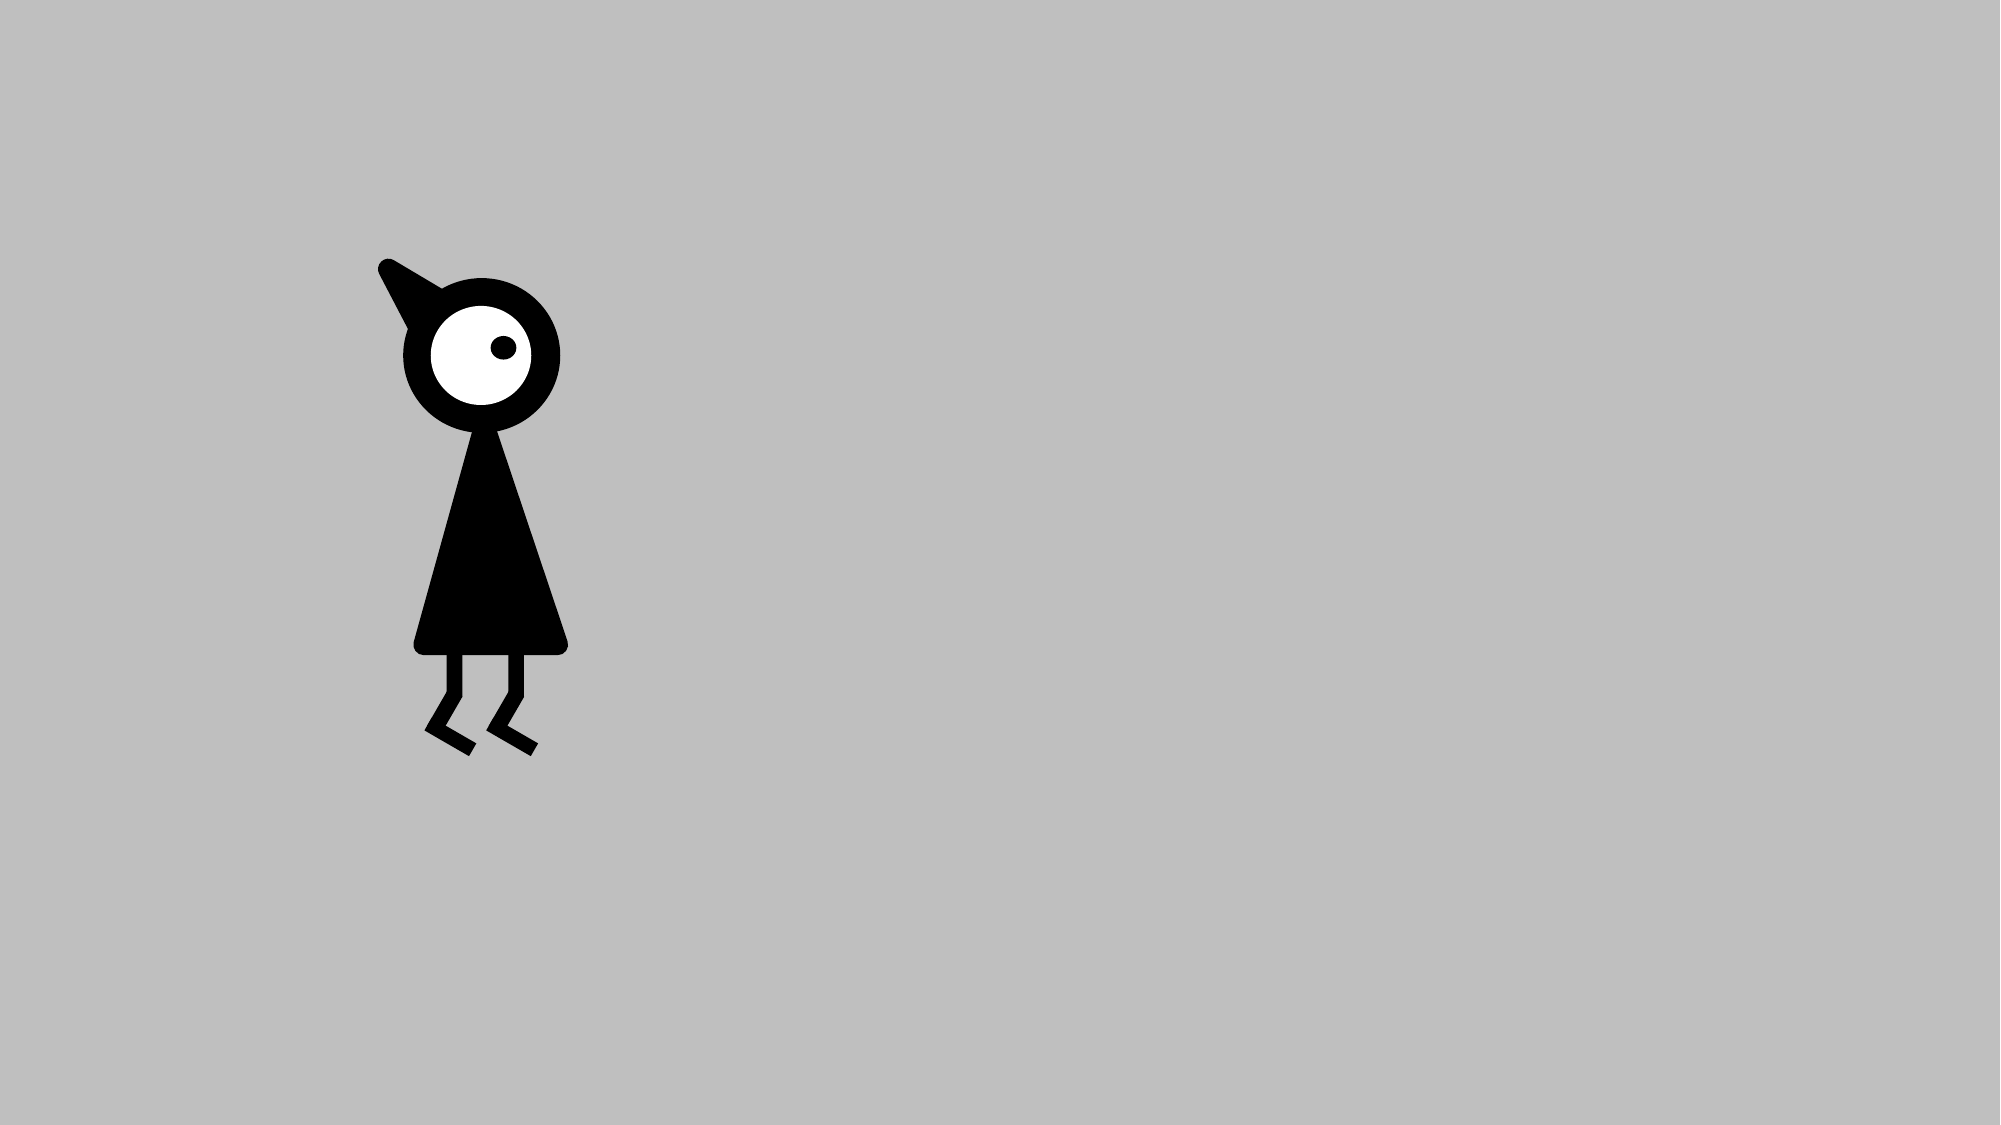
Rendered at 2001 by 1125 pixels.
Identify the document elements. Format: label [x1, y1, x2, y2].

text_box [392, 260, 561, 747]
